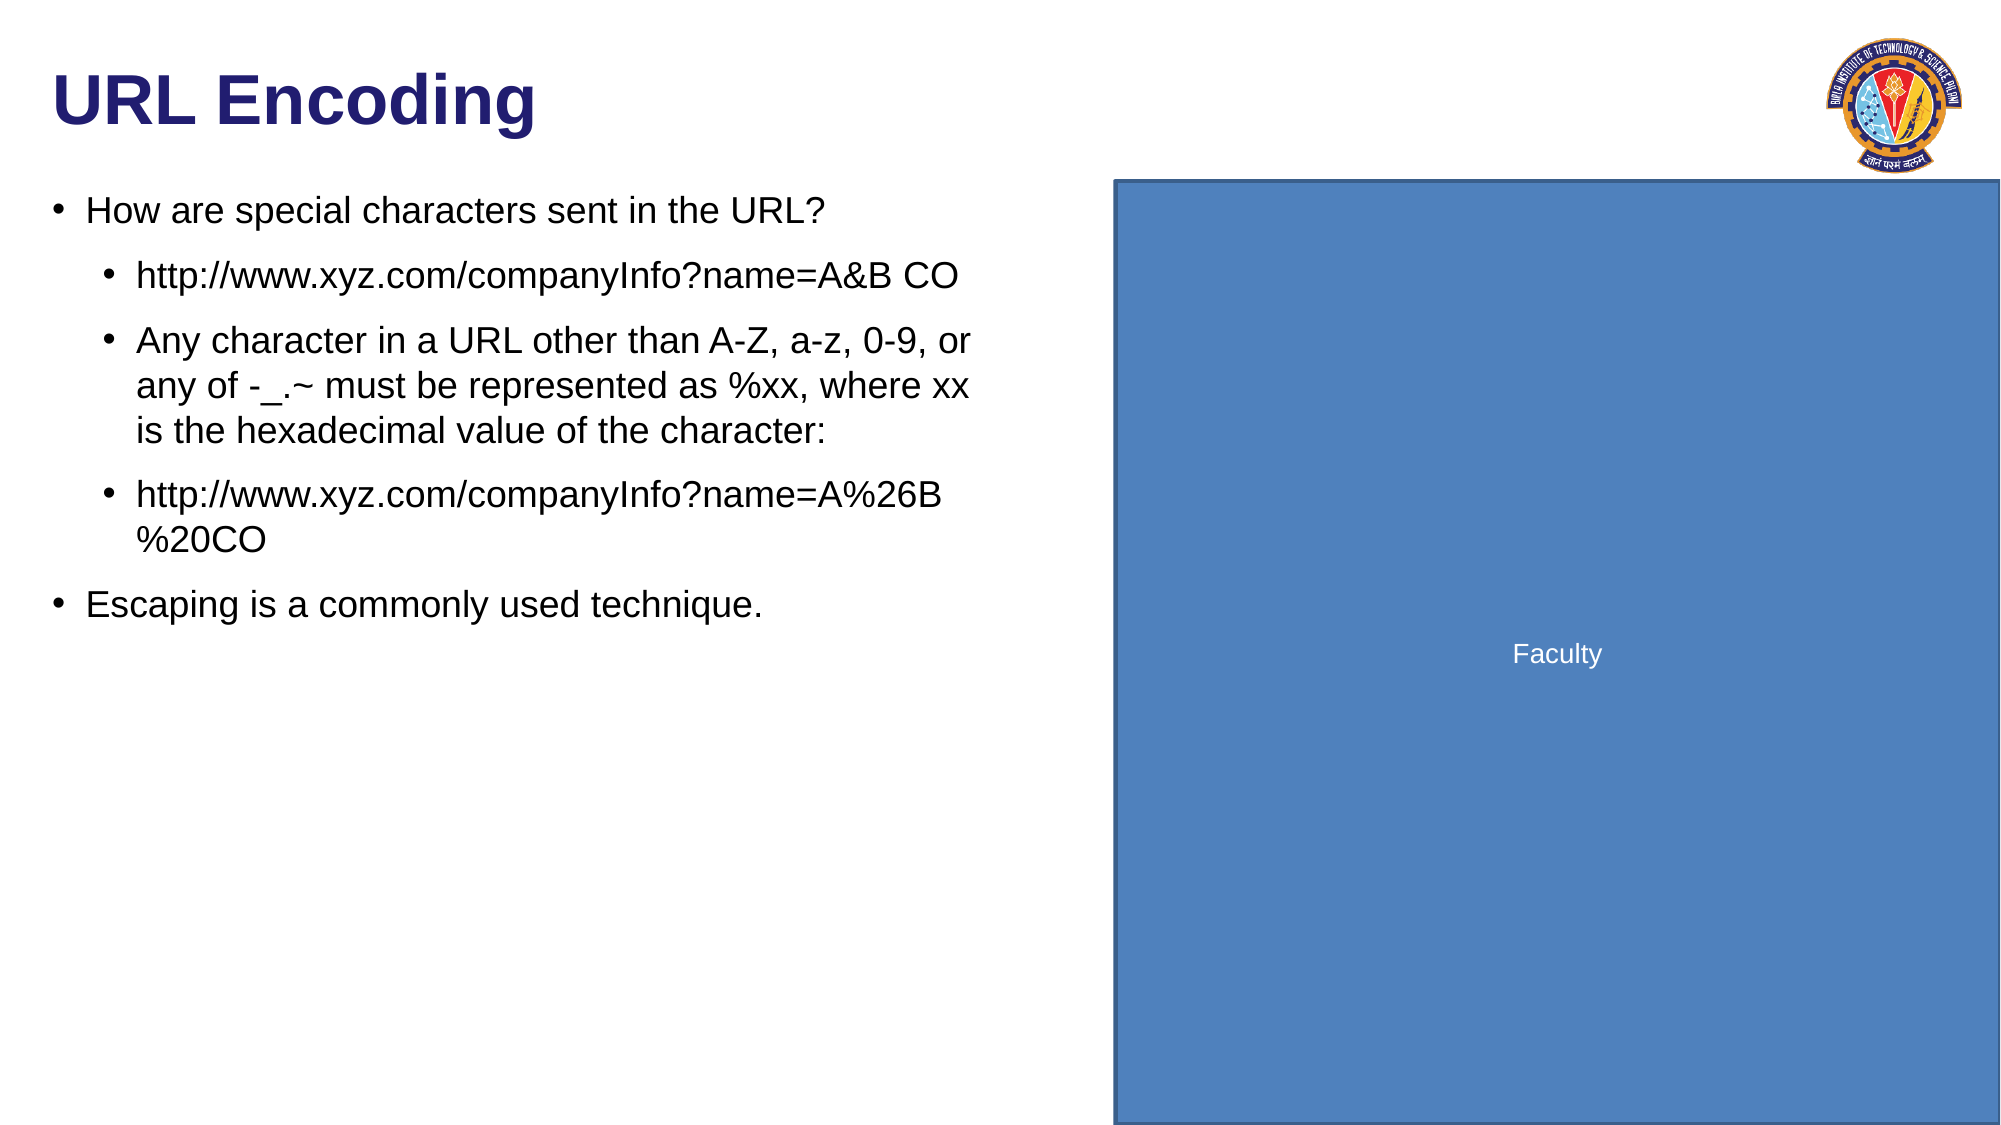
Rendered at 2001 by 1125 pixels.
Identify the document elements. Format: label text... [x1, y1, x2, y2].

picture [1825, 38, 1962, 174]
list How are special characters sent in the URL? http://www.xyz.com/companyInfo?name=A&B CO Any character in a URL other than A-Z, a-z, 0-9, or any of -_.~ must be represented as %xx, where xx is the hexadecimal value of the character: http://www.xyz.com/companyInfo?name=A%26B%20CO Escaping is a commonly used technique. [37, 178, 1000, 957]
title URL Encoding [37, 38, 1810, 174]
